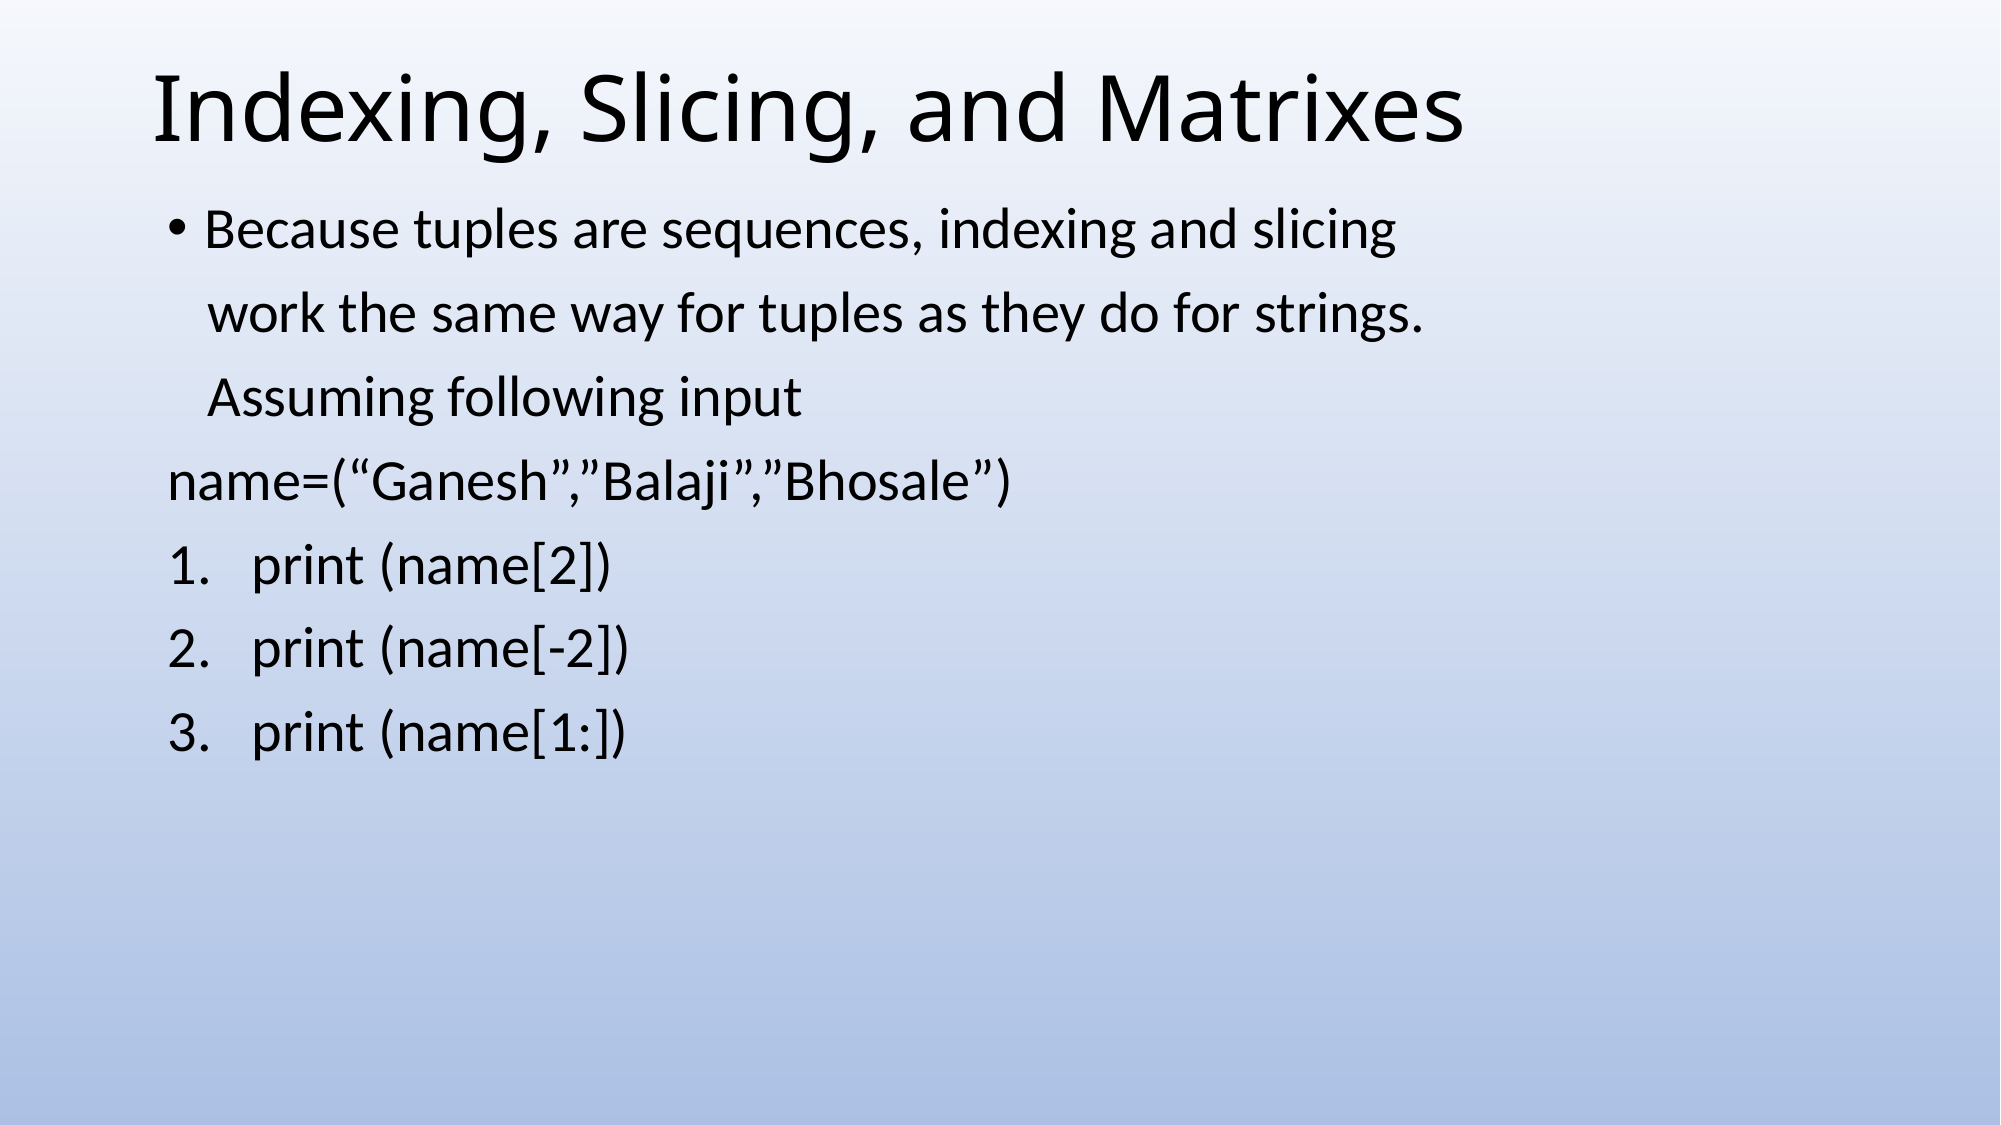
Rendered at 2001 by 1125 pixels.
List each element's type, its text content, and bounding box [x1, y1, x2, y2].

list Because tuples are sequences, indexing and slicing work the same way for tuples as they do for strings. Assuming following input name=(“Ganesh”,”Balaji”,”Bhosale”) print (name[2]) print (name[-2]) print (name[1:]) [152, 191, 1878, 905]
title Indexing, Slicing, and Matrixes [137, 46, 1863, 177]
